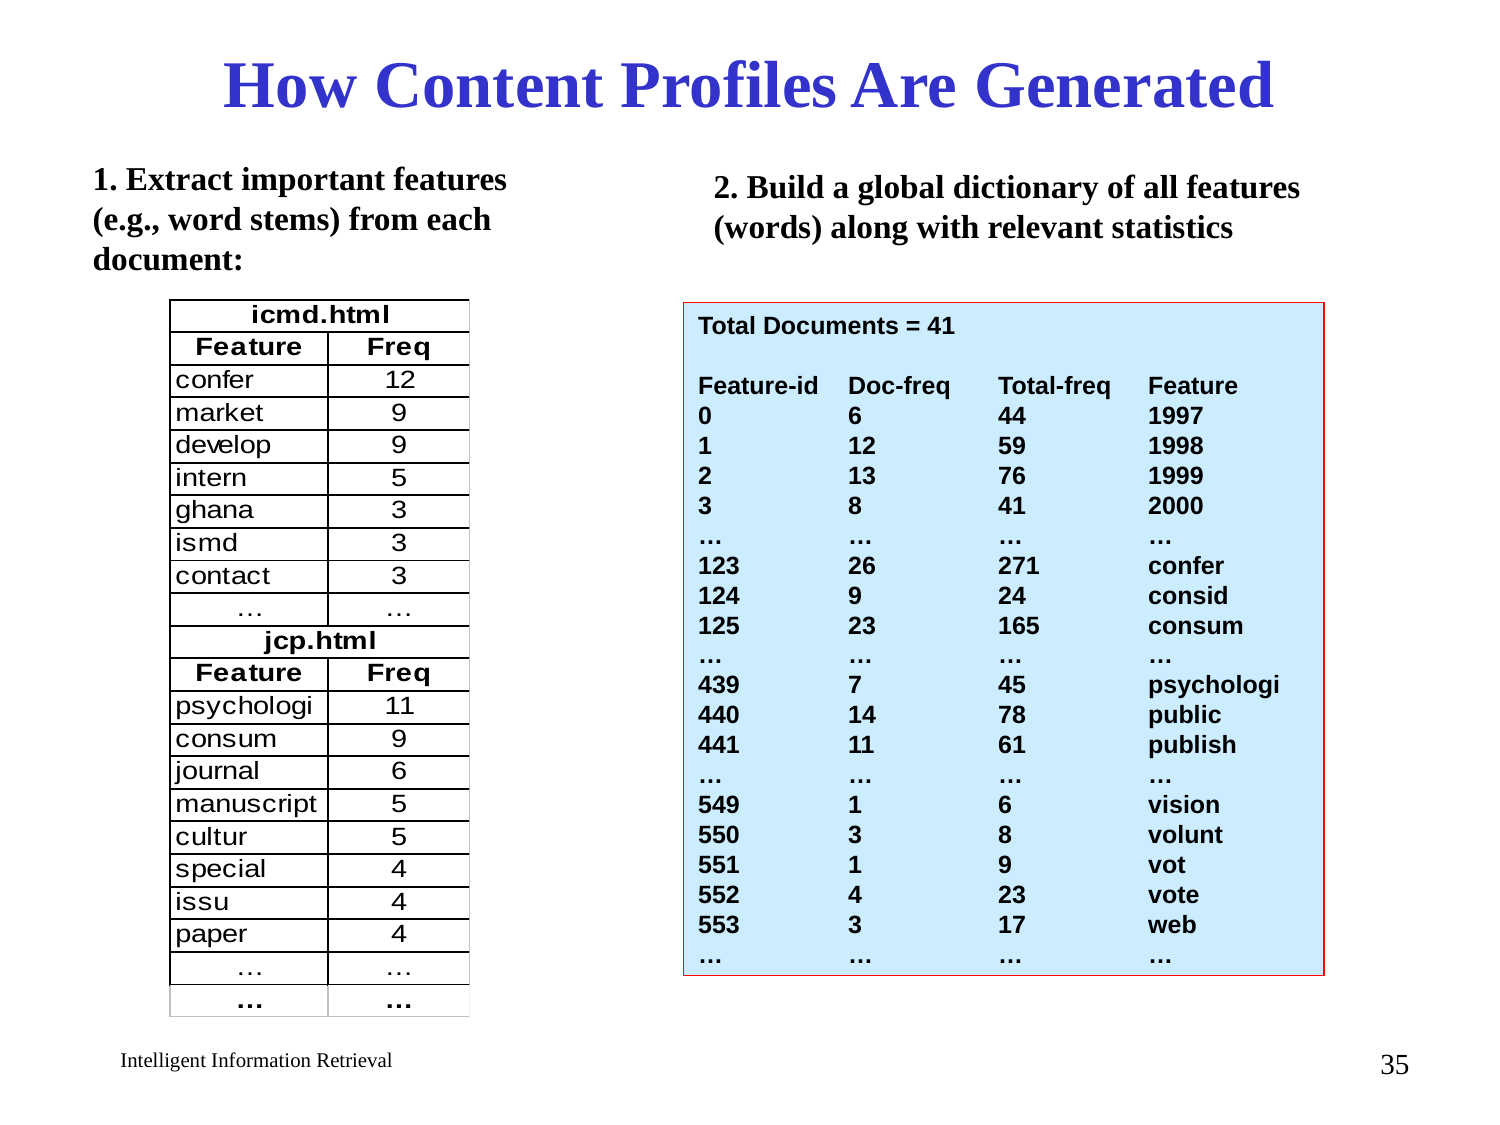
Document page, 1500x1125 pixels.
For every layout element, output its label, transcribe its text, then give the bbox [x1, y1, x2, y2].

slide_number 35 [1112, 1037, 1426, 1076]
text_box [168, 298, 472, 1019]
text_box 2. Build a global dictionary of all features (words) along with relevant statistics [698, 158, 1317, 253]
footer Intelligent Information Retrieval [105, 1039, 669, 1078]
text_box Total Documents = 41 Feature-id Doc-freq Total-freq Feature 0 6 44 1997 1 12 59 1998 2 13 76 1999 3 8 41 2000 … … … … 123 26 271 confer 124 9 24 consid 125 23 165 consum … … … … 439 7 45 psychologi 440 14 78 public 441 11 61 publish … … … … 549 1 6 vision 550 3 8 volunt 551 1 9 vot 552 4 23 vote 553 3 17 web … … … … [683, 302, 1324, 976]
title How Content Profiles Are Generated [75, 31, 1425, 132]
text_box 1. Extract important features (e.g., word stems) from each document: [77, 149, 532, 285]
